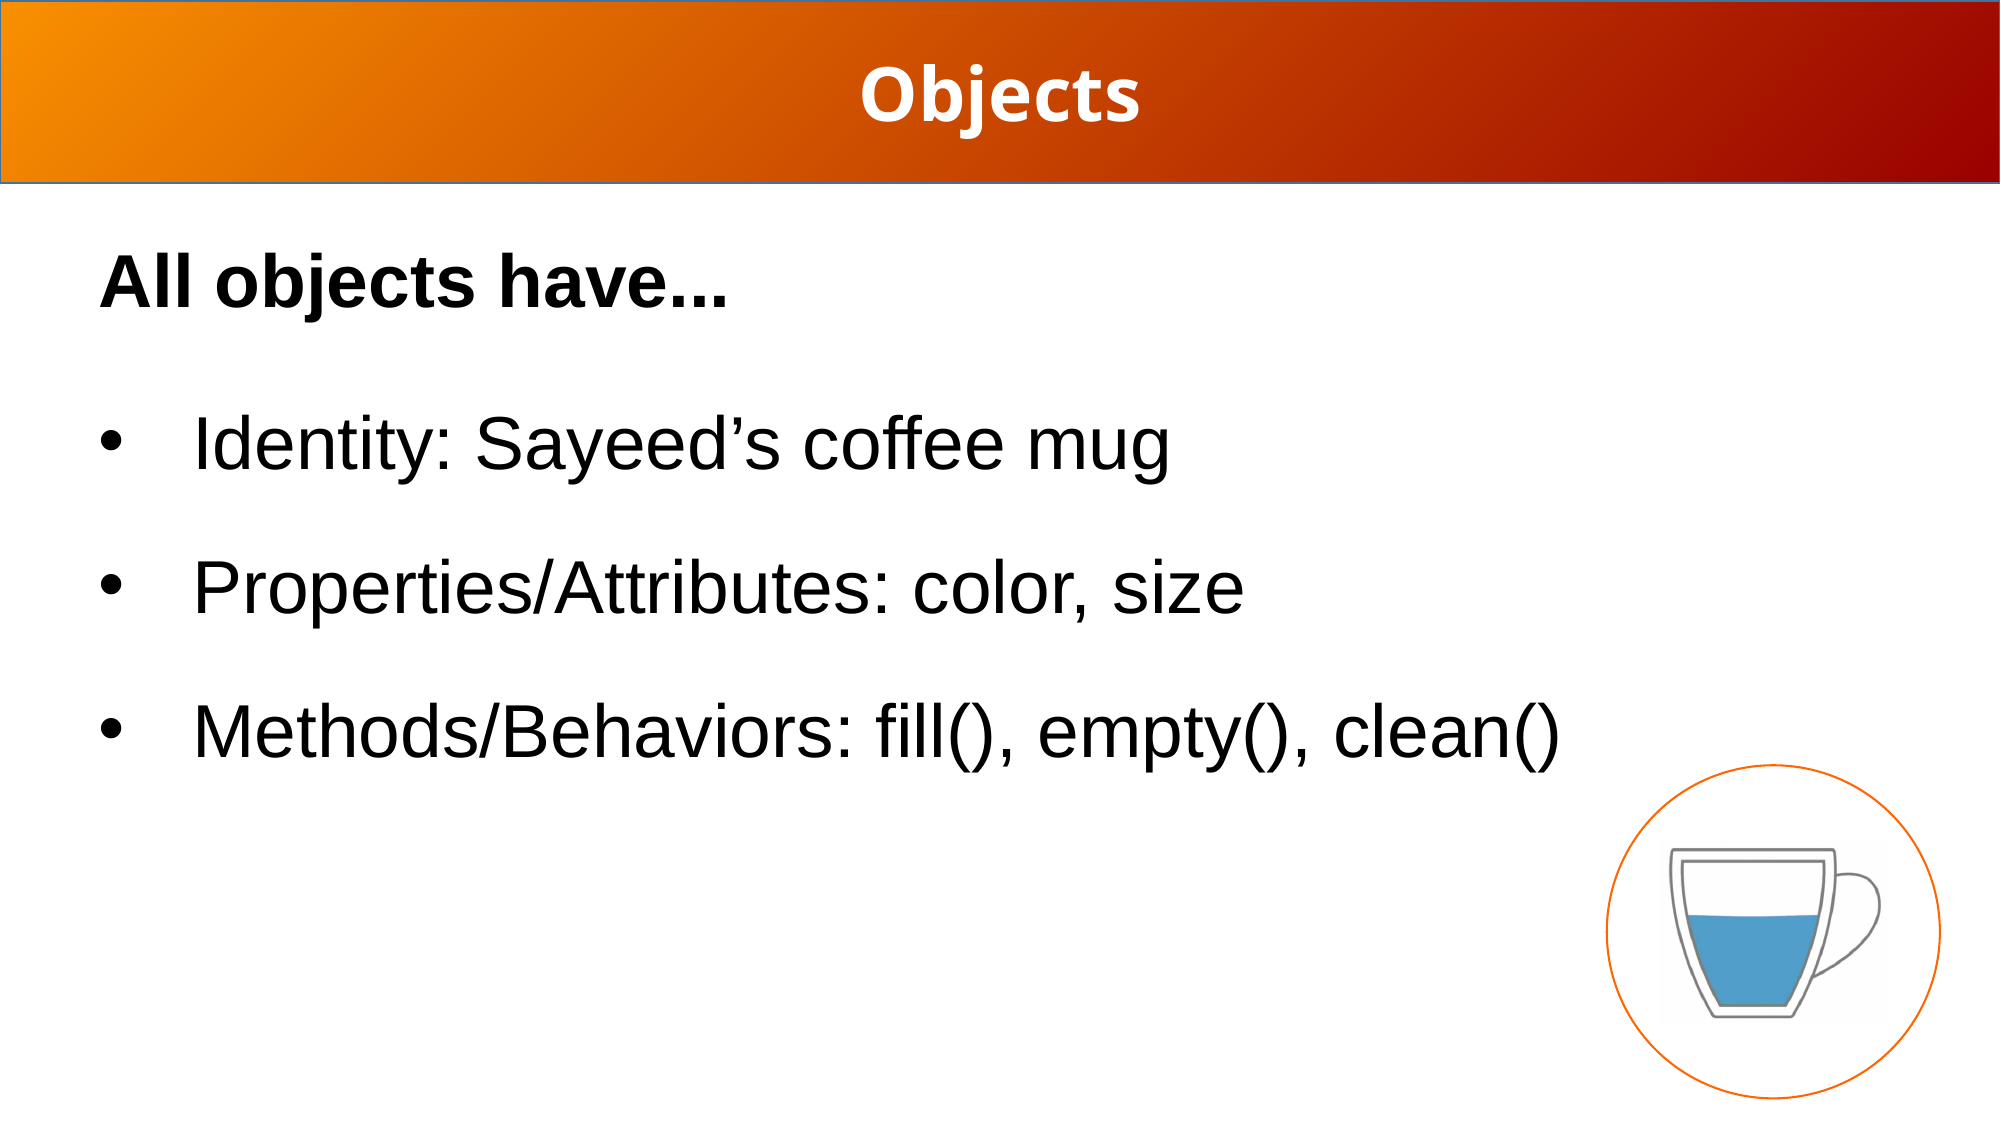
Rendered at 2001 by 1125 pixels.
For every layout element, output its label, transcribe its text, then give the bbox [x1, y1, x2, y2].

text_box All objects have... Identity: Sayeed’s coffee mug Properties/Attributes: color, size Methods/Behaviors: fill(), empty(), clean() [83, 224, 1583, 780]
text_box Objects [447, 38, 1553, 144]
text_box [1605, 764, 1941, 1100]
text_box [0, 0, 2000, 184]
picture [1659, 839, 1887, 1024]
